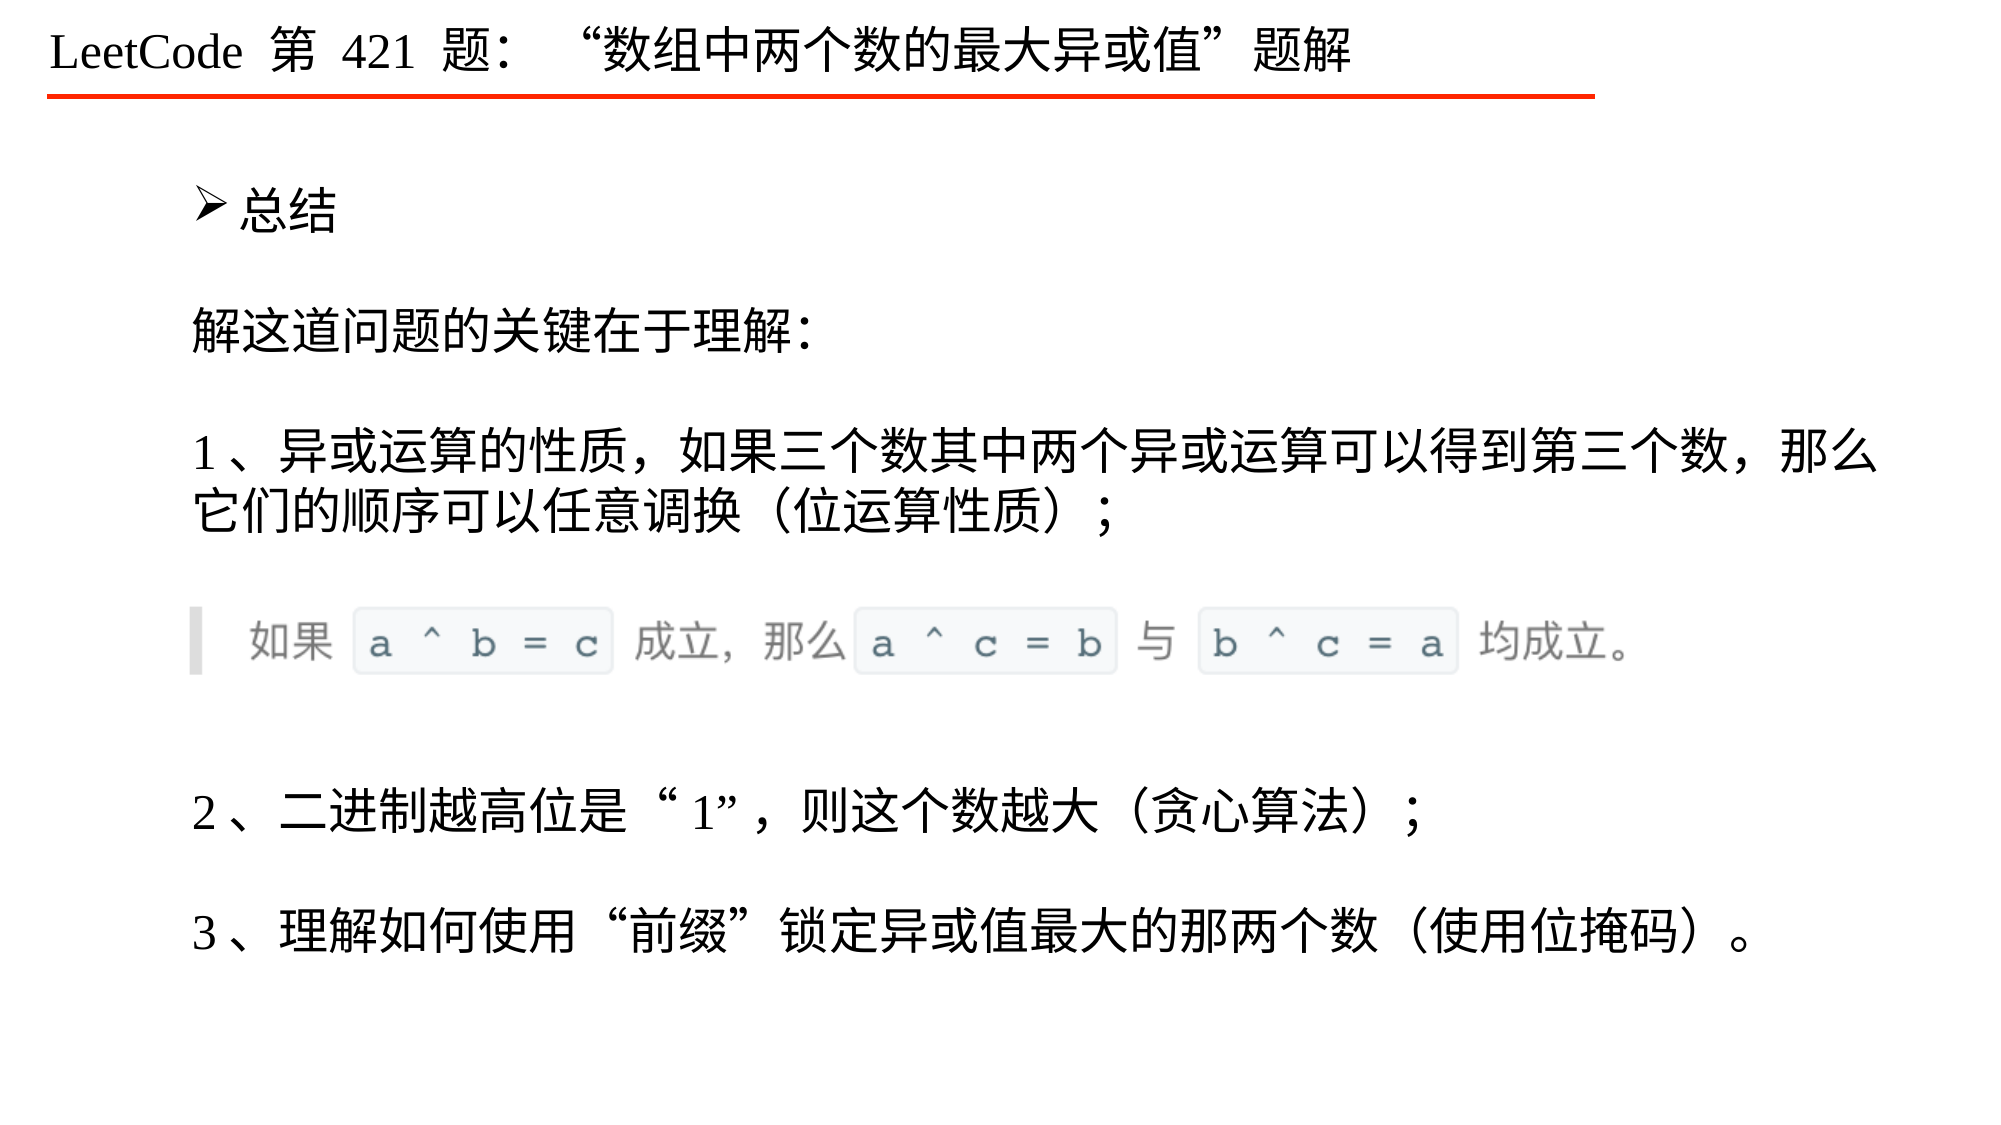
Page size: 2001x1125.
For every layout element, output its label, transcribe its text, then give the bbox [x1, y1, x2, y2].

text_box LeetCode 第 421 题： “数组中两个数的最大异或值”题解 [34, 11, 1595, 87]
picture [147, 573, 1782, 709]
text_box 总结 解这道问题的关键在于理解： 1、异或运算的性质，如果三个数其中两个异或运算可以得到第三个数，那么它们的顺序可以任意调换（位运算性质）； 2、二进制越高位是“1”，则这个数越大（贪心算法）； 3、理解如何使用“前缀”锁定异或值最大的那两个数（使用位掩码）。 [177, 172, 1926, 967]
